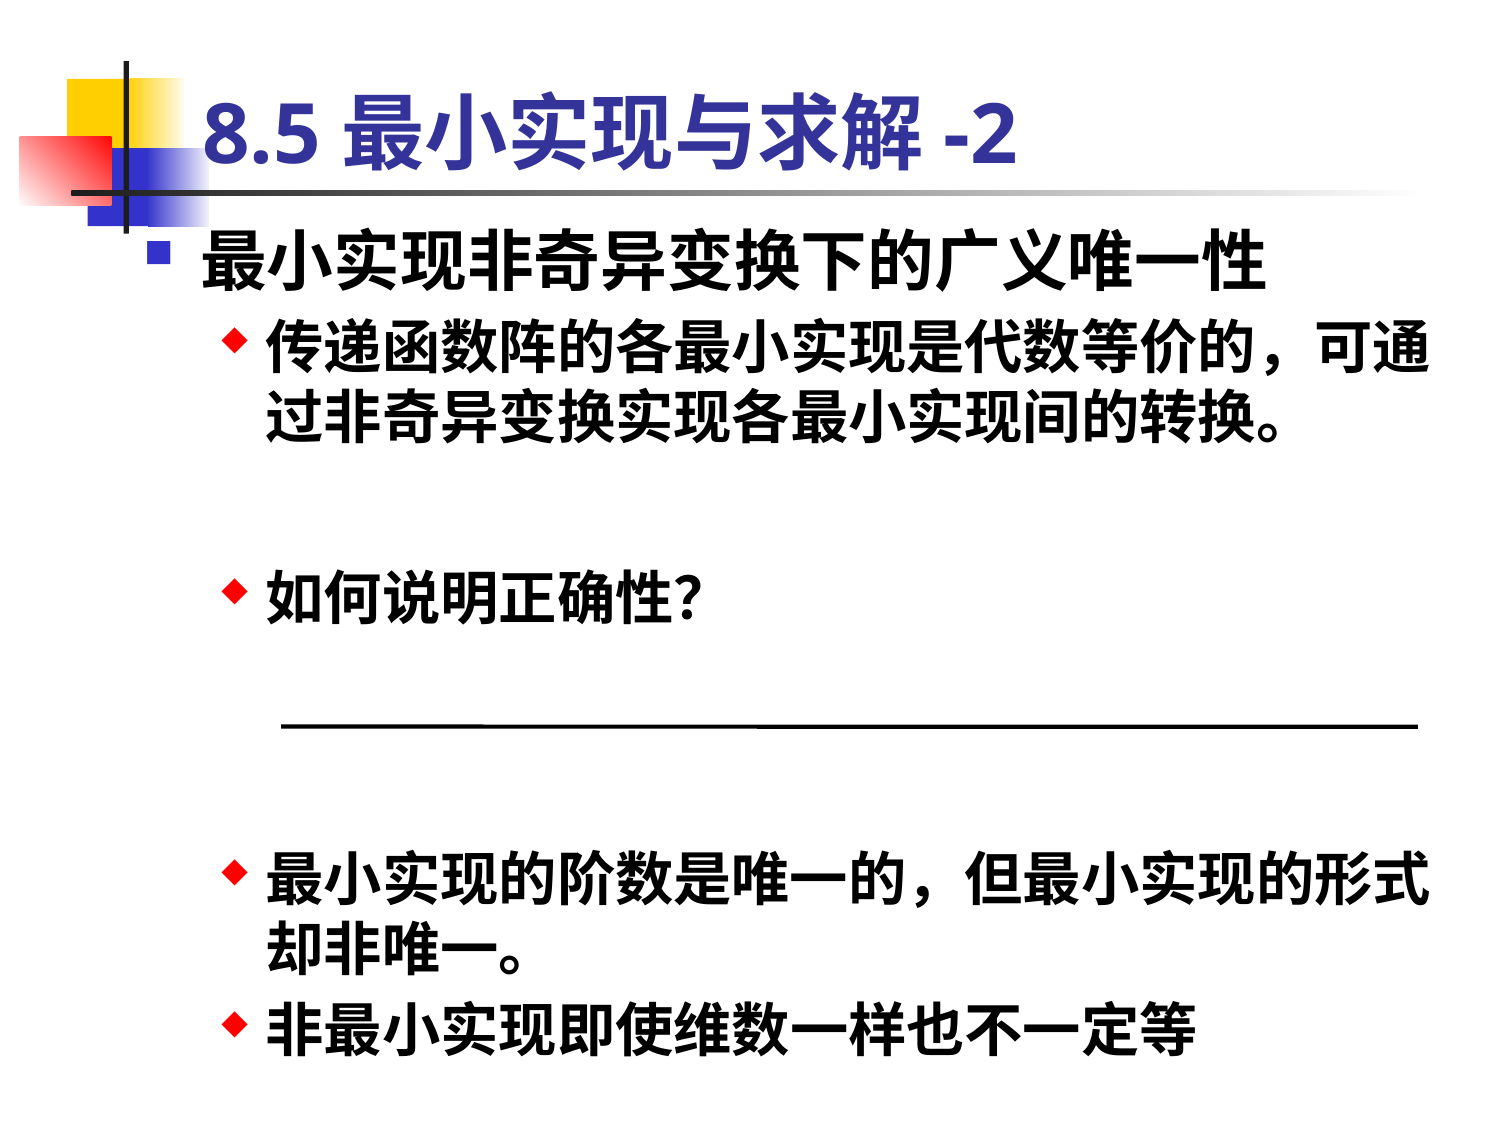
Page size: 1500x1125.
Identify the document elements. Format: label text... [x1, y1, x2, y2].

list 最小实现非奇异变换下的广义唯一性 传递函数阵的各最小实现是代数等价的，可通过非奇异变换实现各最小实现间的转换。 如何说明正确性？ 最小实现的阶数是唯一的，但最小实现的形式却非唯一。 非最小实现即使维数一样也不一定等 [128, 210, 1470, 1007]
title 8.5最小实现与求解-2 [187, 0, 1467, 188]
